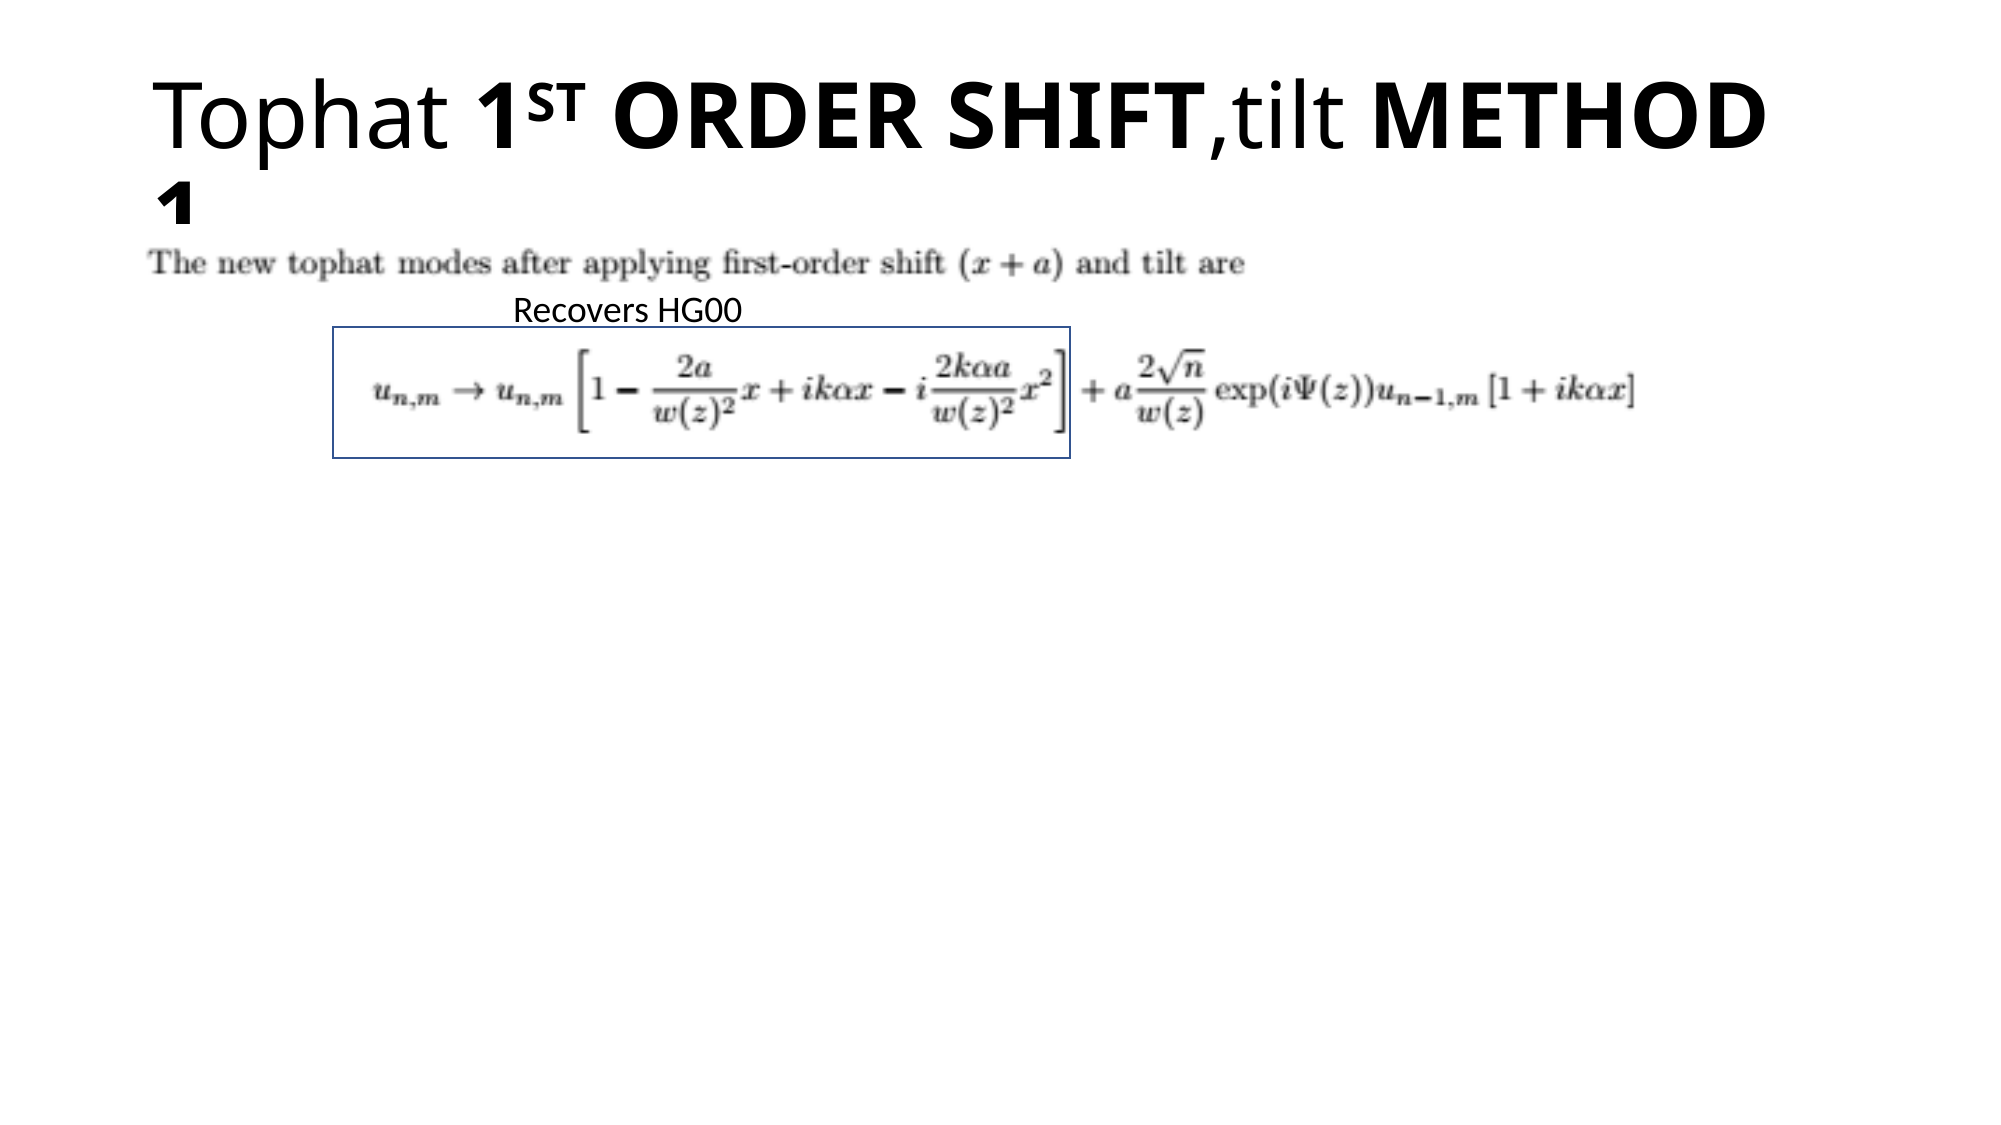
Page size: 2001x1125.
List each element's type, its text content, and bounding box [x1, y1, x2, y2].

picture [111, 224, 1668, 458]
title Tophat 1st order shift,tilt METHOD 1 [137, 59, 1863, 278]
